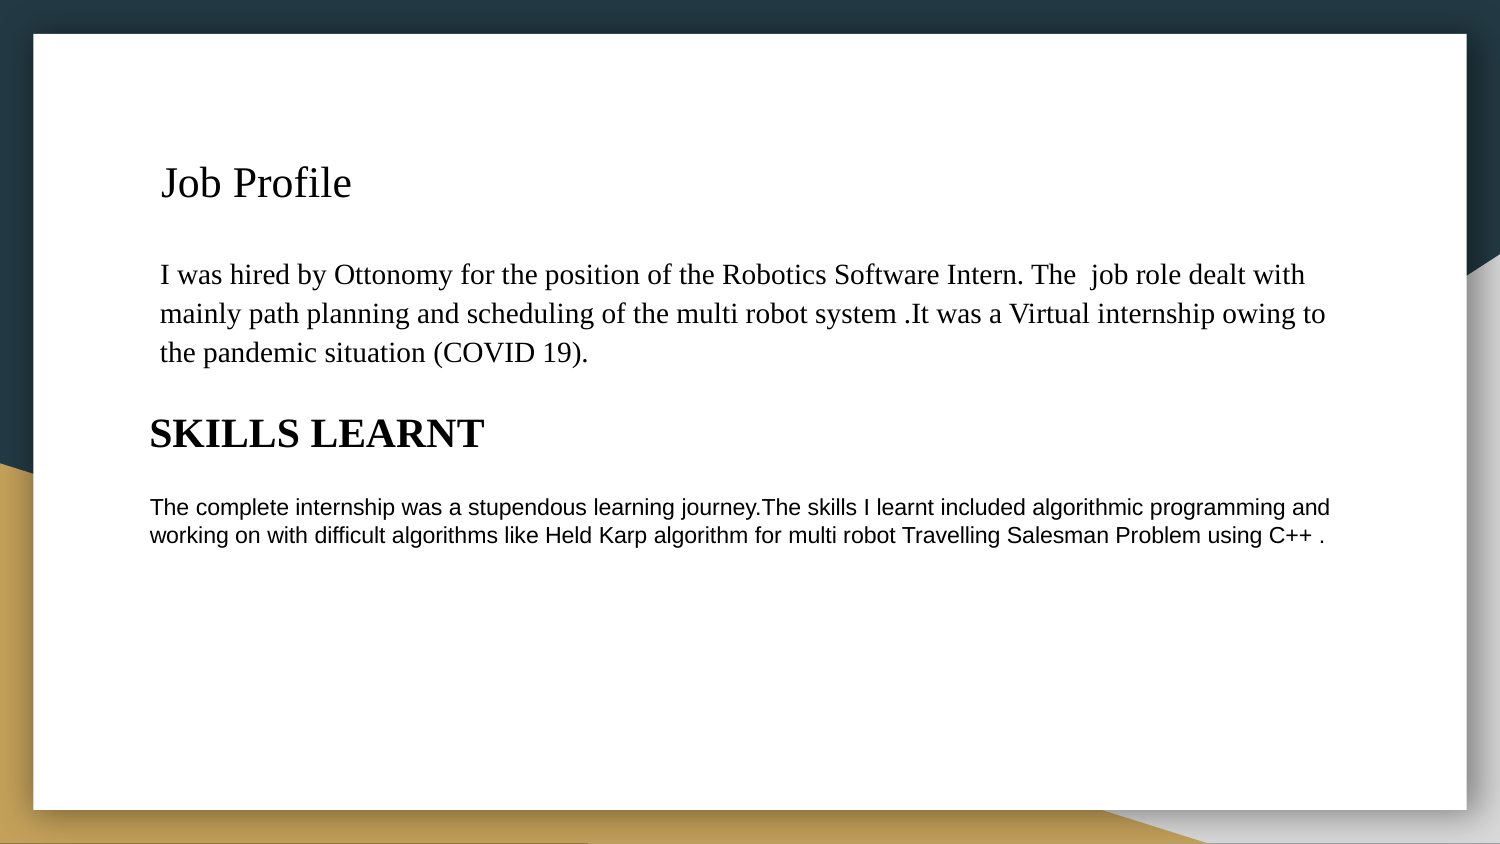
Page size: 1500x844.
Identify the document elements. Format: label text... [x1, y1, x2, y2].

title Job Profile [134, 138, 1366, 236]
list I was hired by Ottonomy for the position of the Robotics Software Intern. The job role dealt with mainly path planning and scheduling of the multi robot system .It was a Virtual internship owing to the pandemic situation (COVID 19). SKILLS LEARNT The complete internship was a stupendous learning journey.The skills I learnt included algorithmic programming and working on with difficult algorithms like Held Karp algorithm for multi robot Travelling Salesman Problem using C++ . [134, 236, 1366, 729]
